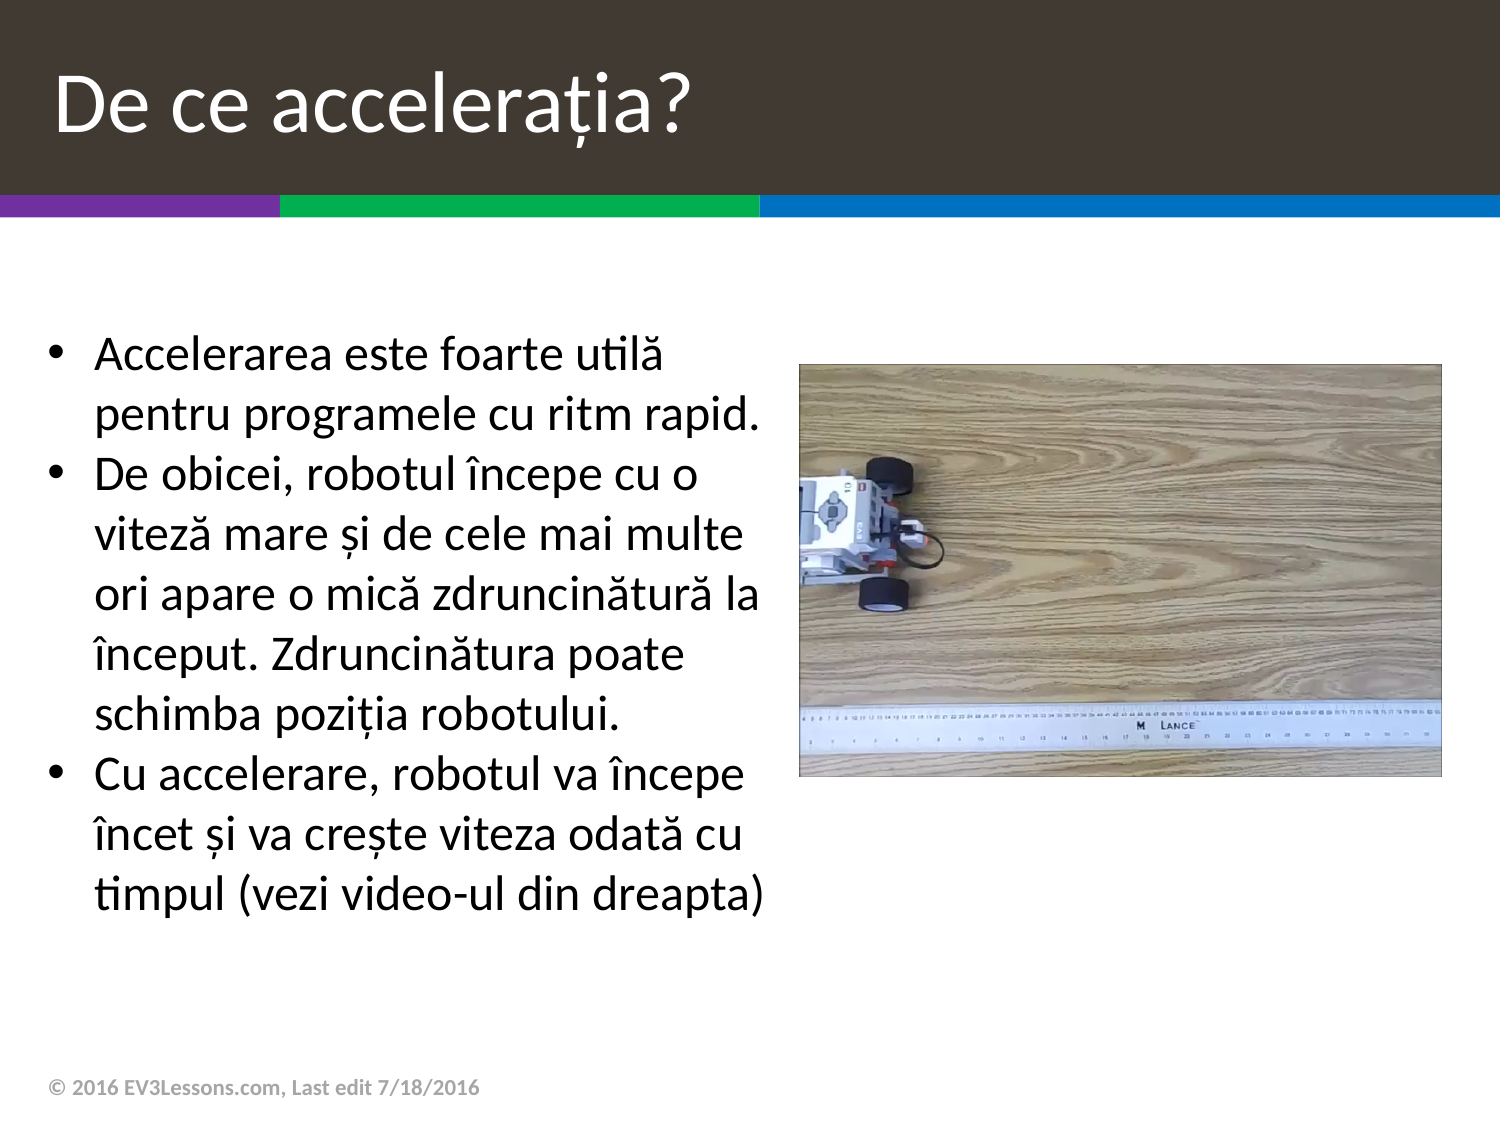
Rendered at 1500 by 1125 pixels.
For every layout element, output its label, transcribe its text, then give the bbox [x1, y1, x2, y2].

footer © 2016 EV3Lessons.com, Last edit 7/18/2016 [32, 1055, 1038, 1116]
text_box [797, 363, 1443, 778]
text_box Accelerarea este foarte utilă pentru programele cu ritm rapid. De obicei, robotul începe cu o viteză mare și de cele mai multe ori apare o mică zdruncinătură la început. Zdruncinătura poate schimba poziția robotului. Cu accelerare, robotul va începe încet și va crește viteza odată cu timpul (vezi video-ul din dreapta) [32, 313, 783, 929]
title De ce accelerația? [0, 0, 1500, 195]
